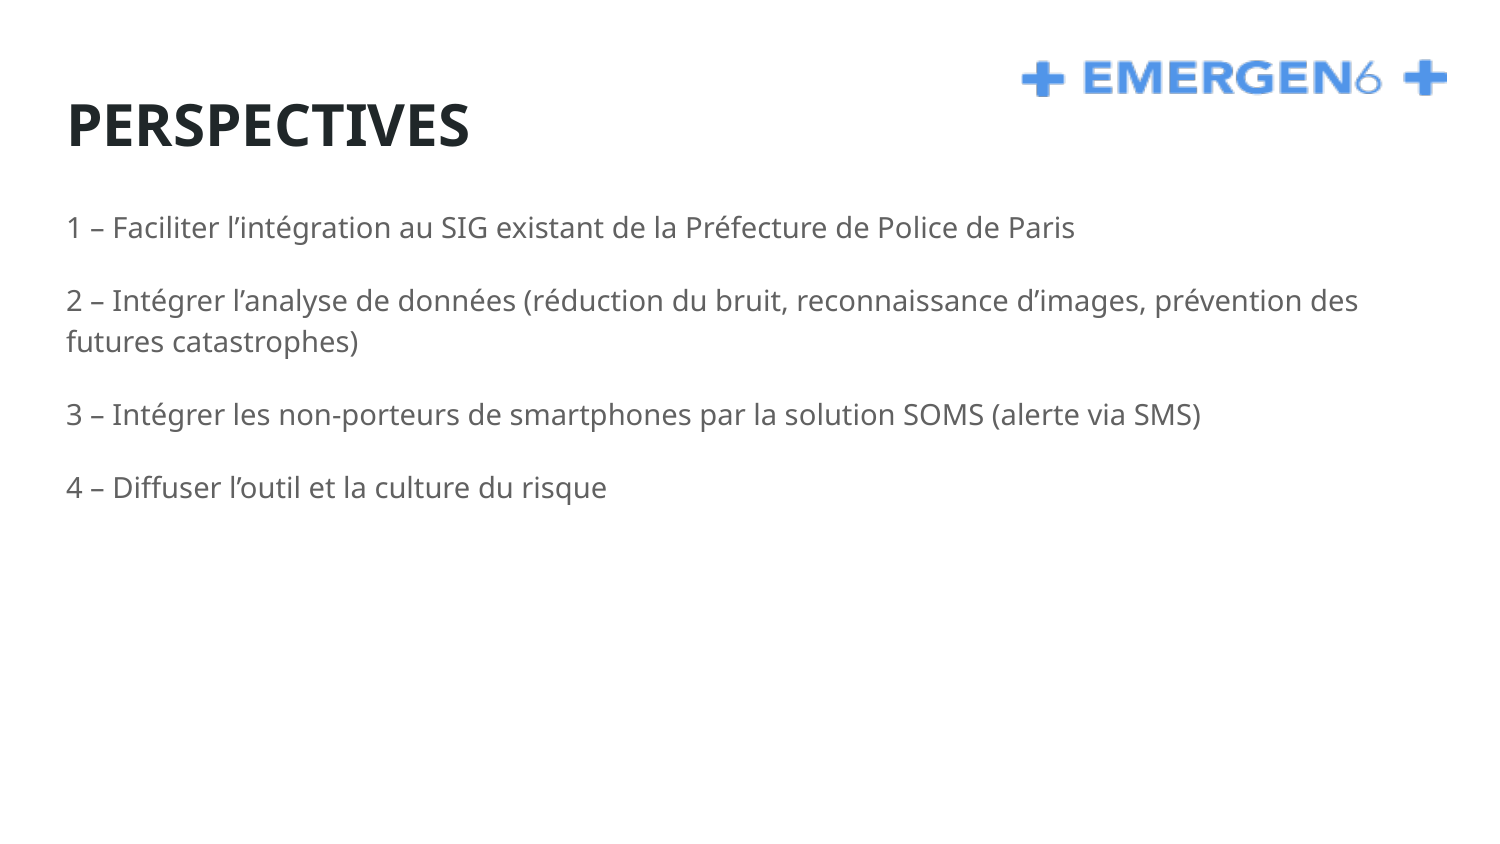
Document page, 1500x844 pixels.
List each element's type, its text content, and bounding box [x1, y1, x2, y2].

picture [1021, 55, 1448, 115]
title PERSPECTIVES [51, 72, 1449, 167]
list 1 – Faciliter l’intégration au SIG existant de la Préfecture de Police de Paris 2 – Intégrer l’analyse de données (réduction du bruit, reconnaissance d’images, prévention des futures catastrophes) 3 – Intégrer les non-porteurs de smartphones par la solution SOMS (alerte via SMS) 4 – Diffuser l’outil et la culture du risque [51, 189, 1447, 750]
